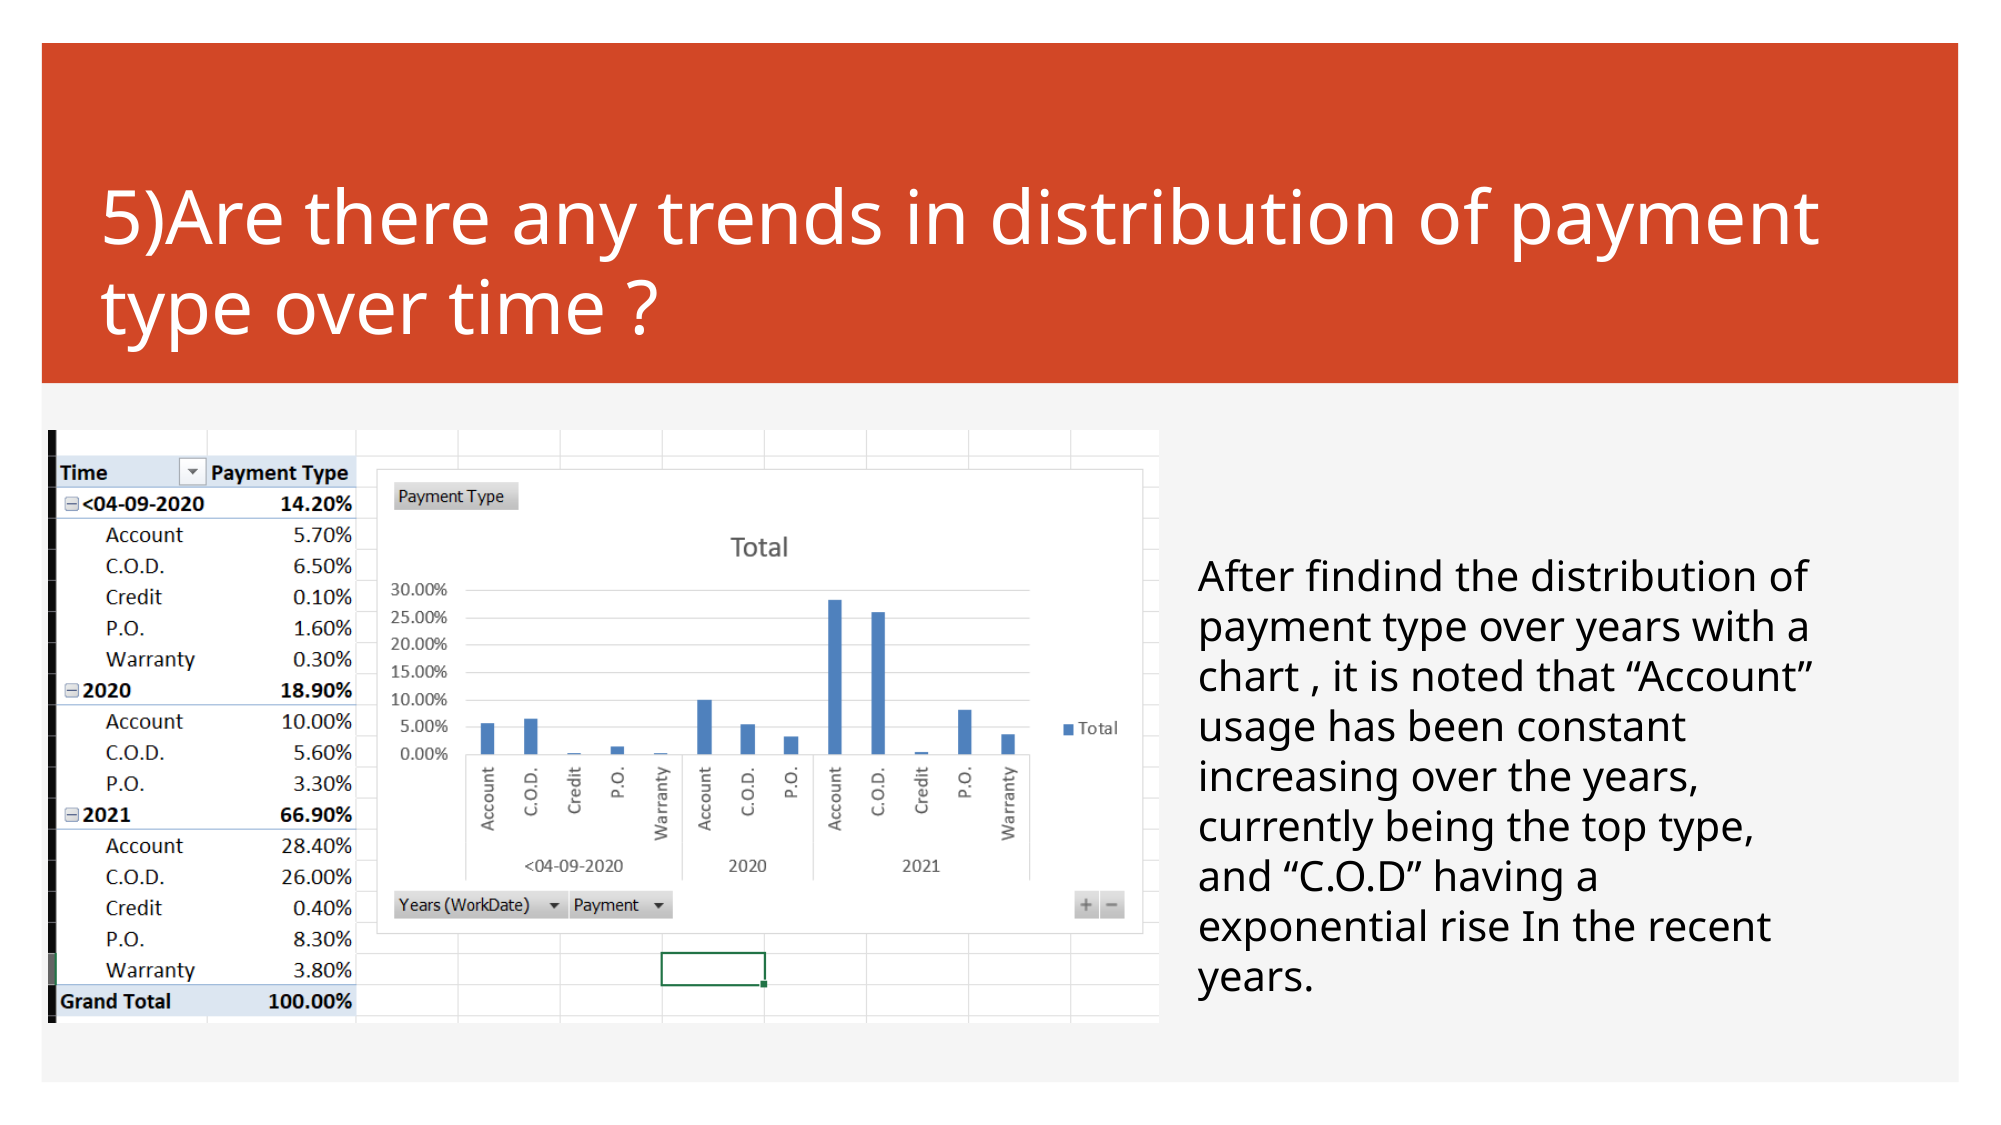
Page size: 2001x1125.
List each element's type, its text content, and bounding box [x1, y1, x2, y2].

title 5)Are there any trends in distribution of payment type over time ? [85, 85, 1942, 357]
picture [47, 430, 1159, 1023]
text_box After findind the distribution of payment type over years with a chart , it is noted that “Account” usage has been constant increasing over the years, currently being the top type, and “C.O.D” having a exponential rise In the recent years. [1183, 542, 1850, 1008]
